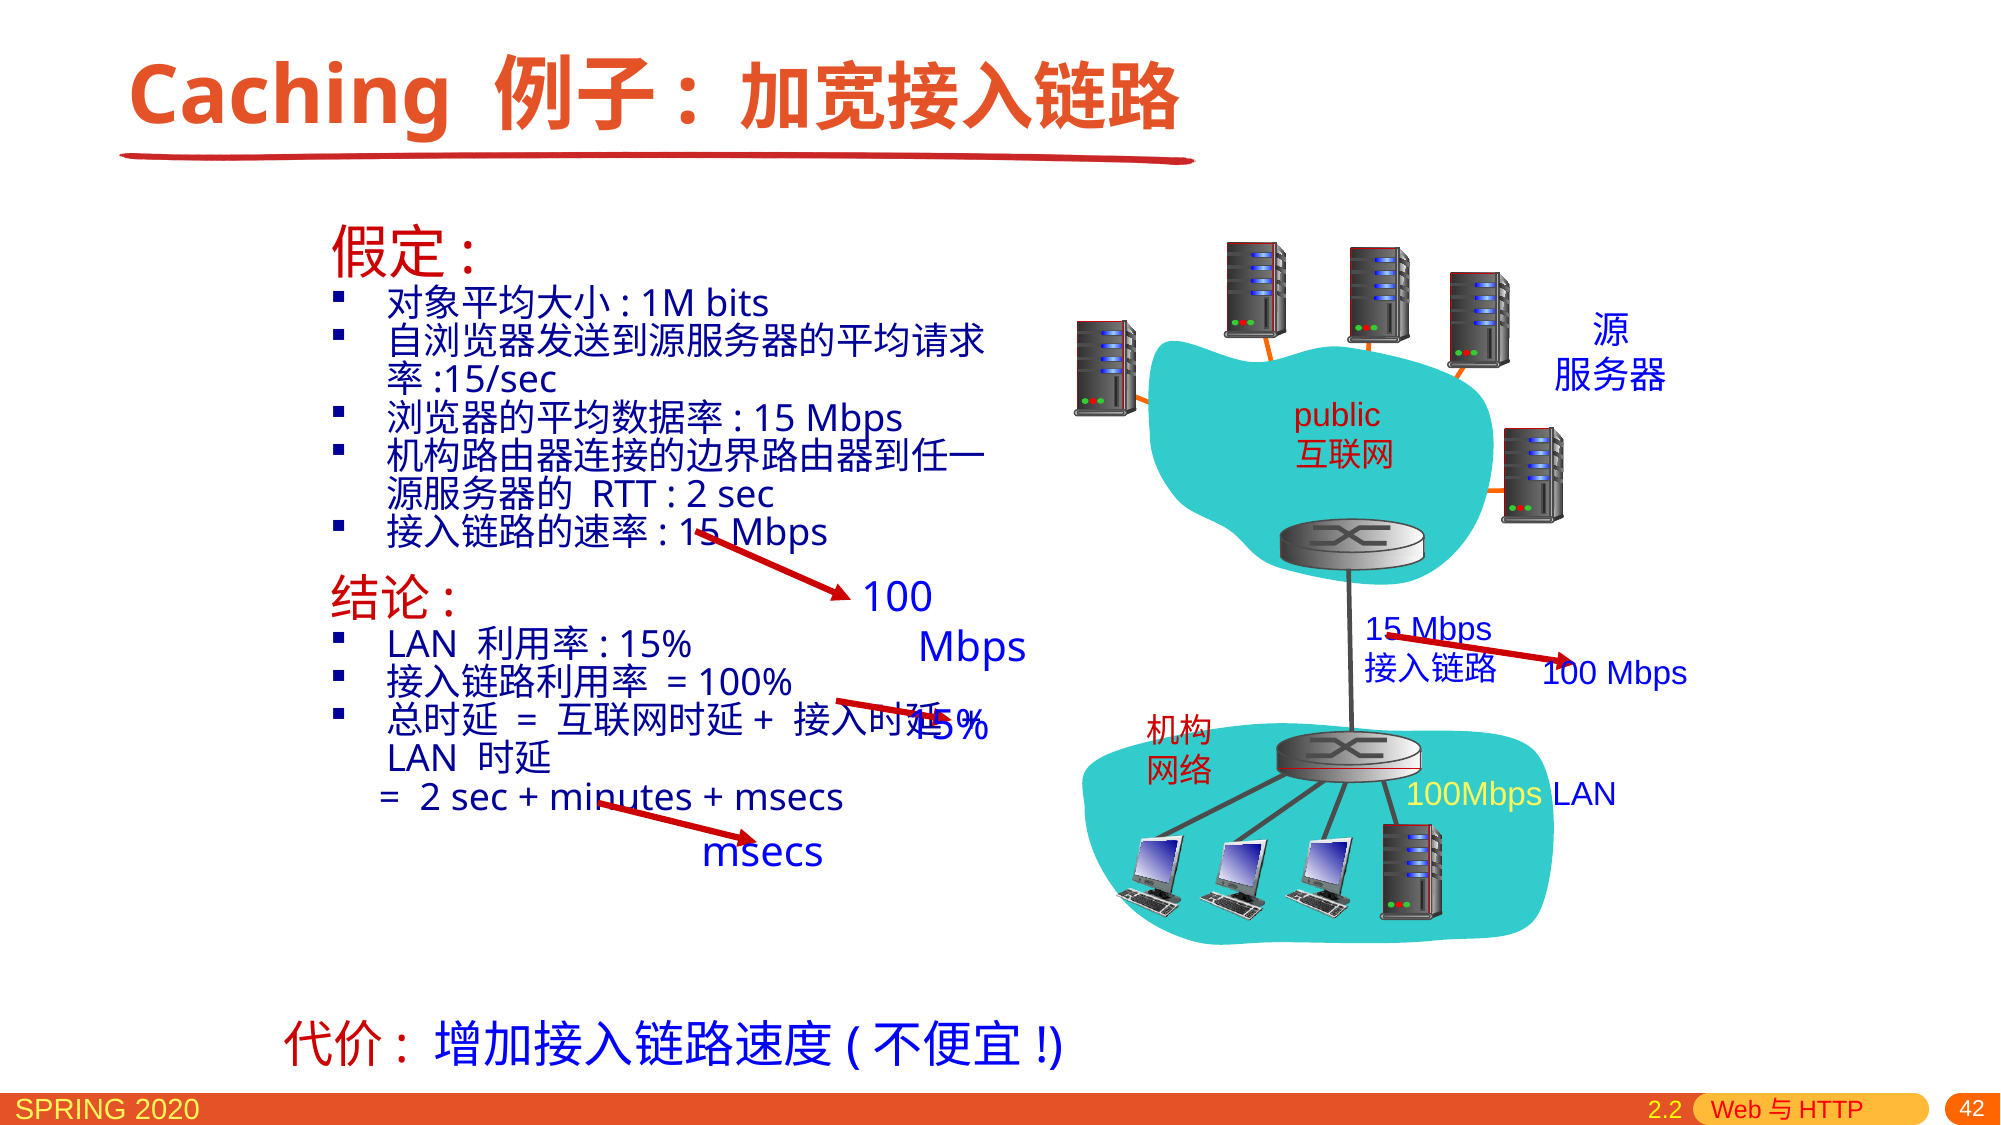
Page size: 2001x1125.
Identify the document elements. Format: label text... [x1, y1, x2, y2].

text_box 2.2 Web与HTTP [1626, 1086, 1945, 1125]
text_box [1322, 578, 1348, 583]
text_box 100 Mbps [846, 562, 1044, 677]
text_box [1098, 831, 1186, 924]
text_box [1501, 427, 1564, 523]
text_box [1280, 519, 1426, 570]
text_box 15 Mbps 接入链路 [1349, 599, 1517, 695]
text_box [1148, 340, 1494, 574]
text_box 代价: 增加接入链路速度(不便宜!) [268, 1005, 1191, 1080]
text_box [1082, 723, 1554, 945]
title Caching 例子: 加宽接入链路 [107, 32, 1201, 151]
picture [113, 147, 1209, 169]
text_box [1224, 242, 1287, 338]
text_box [1268, 833, 1356, 926]
text_box 机构 网络 [1131, 702, 1228, 797]
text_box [1182, 835, 1264, 927]
text_box 源 服务器 [1539, 299, 1683, 404]
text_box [1276, 731, 1422, 783]
text_box 100 Mbps [1527, 643, 1816, 699]
text_box msecs [686, 816, 952, 882]
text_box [1074, 320, 1137, 416]
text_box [1347, 247, 1411, 343]
text_box [1349, 578, 1420, 585]
text_box 15% [892, 690, 1118, 756]
text_box [695, 530, 846, 601]
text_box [1447, 272, 1511, 368]
text_box 假定: 对象平均大小: 1M bits 自浏览器发送到源服务器的平均请求率:15/sec 浏览器的平均数据率: 15 Mbps 机构路由器连接的边界路由器到任一源服务器的 RTT : 2 sec 接入链路的速率: 15 Mbps 结论: LAN 利用率: 15% 接入链路利用率 = 100% 总时延 = 互联网时延+ 接入时延 + LAN 时延 = 2 sec + minutes + msecs [315, 218, 1033, 982]
text_box 100Mbps LAN [1391, 764, 1632, 820]
text_box public 互联网 [1265, 386, 1410, 481]
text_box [1380, 824, 1443, 920]
